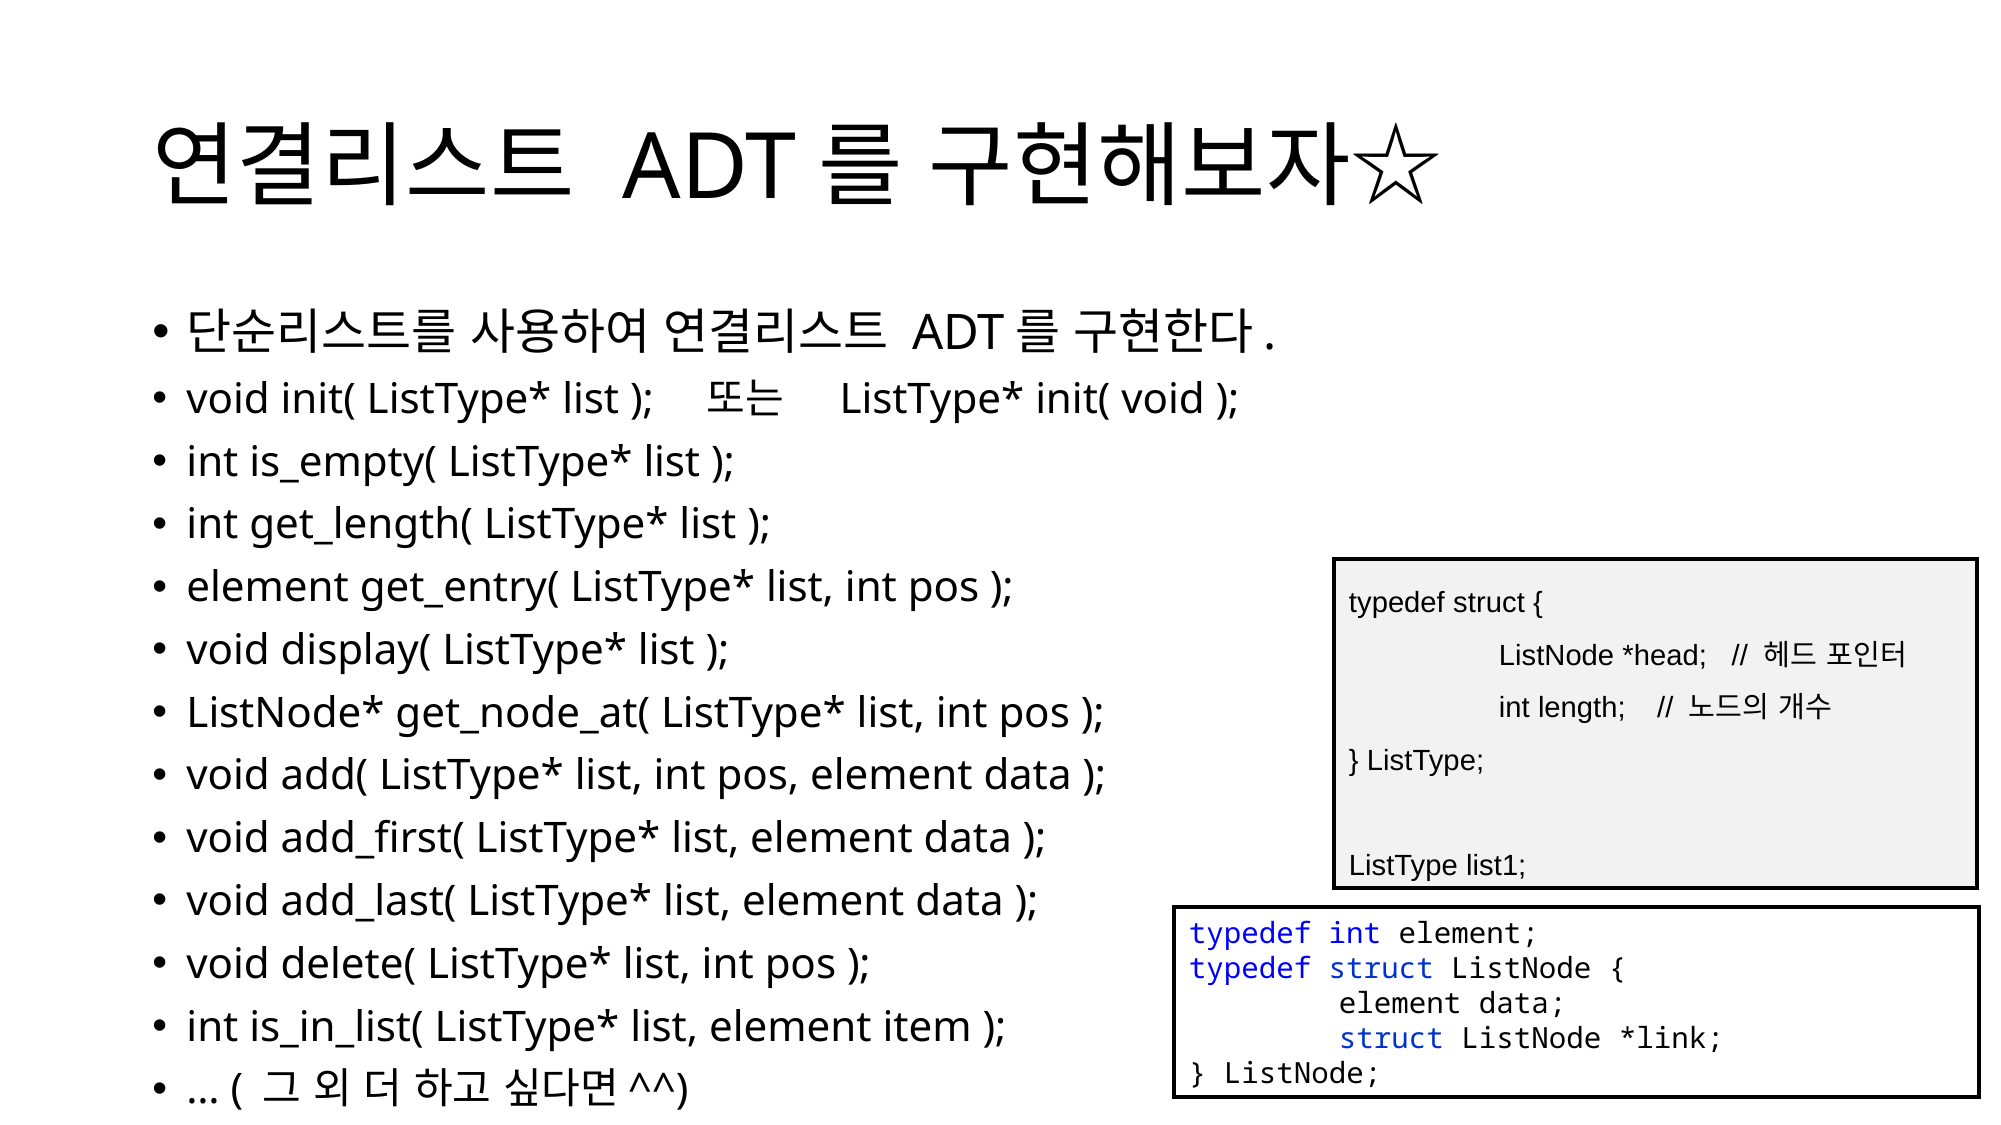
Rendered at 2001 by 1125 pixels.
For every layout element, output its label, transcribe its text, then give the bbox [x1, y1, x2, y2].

title 연결리스트 ADT를 구현해보자☆ [137, 59, 1863, 278]
list 단순리스트를 사용하여 연결리스트 ADT를 구현한다. void init( ListType* list ); 또는 ListType* init( void ); int is_empty( ListType* list ); int get_length( ListType* list ); element get_entry( ListType* list, int pos ); void display( ListType* list ); ListNode* get_node_at( ListType* list, int pos ); void add( ListType* list, int pos, element data ); void add_first( ListType* list, element data ); void add_last( ListType* list, element data ); void delete( ListType* list, int pos ); int is_in_list( ListType* list, element item ); … ( 그 외 더 하고 싶다면^^) [137, 299, 1863, 1125]
text_box typedef struct { ListNode *head; // 헤드 포인터 int length; // 노드의 개수 } ListType; ListType list1; [1334, 558, 1977, 889]
text_box typedef int element; typedef struct ListNode { element data; struct ListNode *link; } ListNode; [1174, 907, 1979, 1097]
